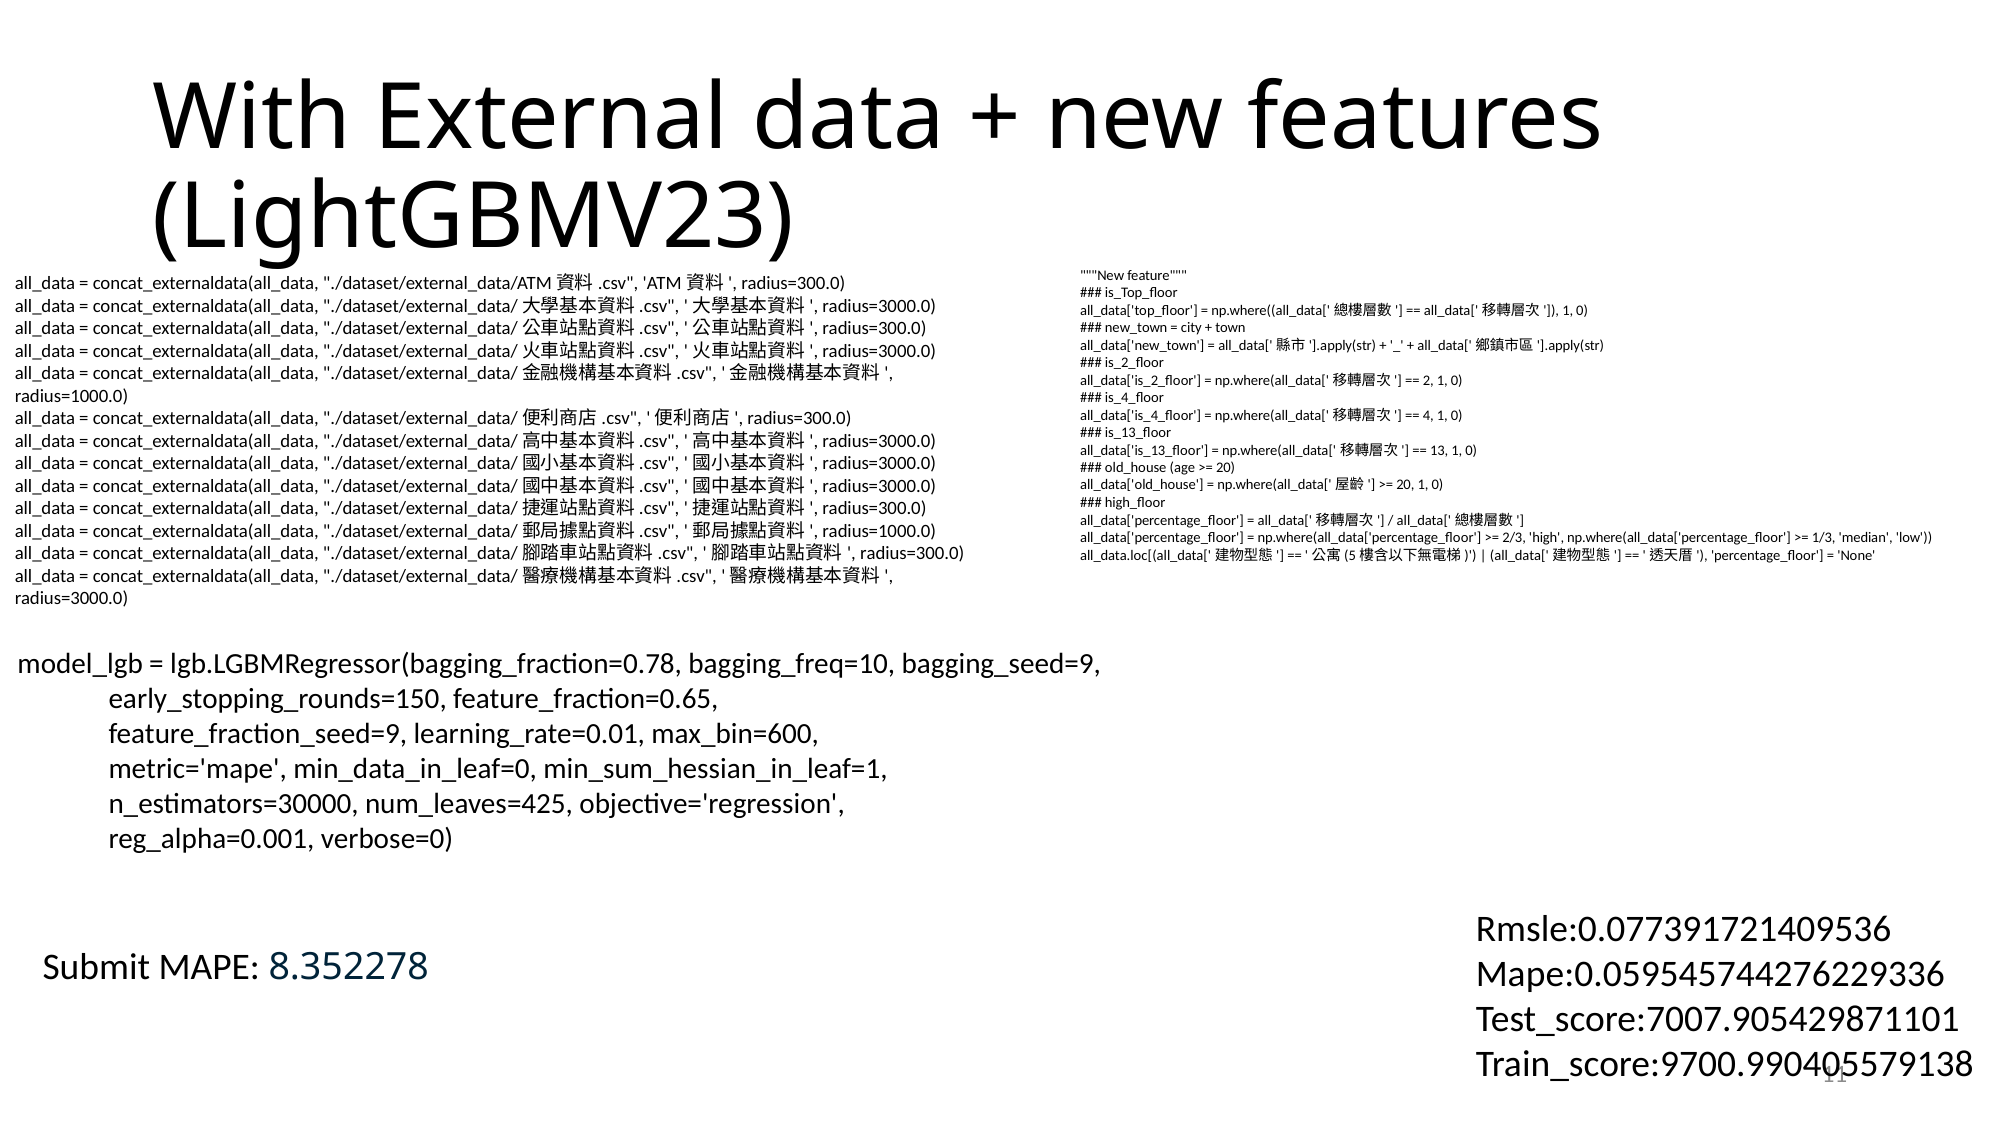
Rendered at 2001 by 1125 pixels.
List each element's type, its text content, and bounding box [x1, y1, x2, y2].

slide_number 11 [1412, 1042, 1863, 1103]
text_box Rmsle:0.077391721409536 Mape:0.059545744276229336 Test_score:7007.905429871101 Train_score:9700.990405579138 [1461, 896, 2000, 1092]
text_box model_lgb = lgb.LGBMRegressor(bagging_fraction=0.78, bagging_freq=10, bagging_seed=9, early_stopping_rounds=150, feature_fraction=0.65, feature_fraction_seed=9, learning_rate=0.01, max_bin=600, metric='mape', min_data_in_leaf=0, min_sum_hessian_in_leaf=1, n_estimators=30000, num_leaves=425, objective='regression', reg_alpha=0.001, verbose=0) [2, 637, 1484, 862]
title With External data + new features (LightGBMV23) [137, 59, 1863, 278]
text_box all_data = concat_externaldata(all_data, "./dataset/external_data/ATM資料.csv", 'ATM資料', radius=300.0) all_data = concat_externaldata(all_data, "./dataset/external_data/大學基本資料.csv", '大學基本資料', radius=3000.0) all_data = concat_externaldata(all_data, "./dataset/external_data/公車站點資料.csv", '公車站點資料', radius=300.0) all_data = concat_externaldata(all_data, "./dataset/external_data/火車站點資料.csv", '火車站點資料', radius=3000.0) all_data = concat_externaldata(all_data, "./dataset/external_data/金融機構基本資料.csv", '金融機構基本資料', radius=1000.0) all_data = concat_externaldata(all_data, "./dataset/external_data/便利商店.csv", '便利商店', radius=300.0) all_data = concat_externaldata(all_data, "./dataset/external_data/高中基本資料.csv", '高中基本資料', radius=3000.0) all_data = concat_externaldata(all_data, "./dataset/external_data/國小基本資料.csv", '國小基本資料', radius=3000.0) all_data = concat_externaldata(all_data, "./dataset/external_data/國中基本資料.csv", '國中基本資料', radius=3000.0) all_data = concat_externaldata(all_data, "./dataset/external_data/捷運站點資料.csv", '捷運站點資料', radius=300.0) all_data = concat_externaldata(all_data, "./dataset/external_data/郵局據點資料.csv", '郵局據點資料', radius=1000.0) all_data = concat_externaldata(all_data, "./dataset/external_data/腳踏車站點資料.csv", '腳踏車站點資料', radius=300.0) all_data = concat_externaldata(all_data, "./dataset/external_data/醫療機構基本資料.csv", '醫療機構基本資料', radius=3000.0) [0, 263, 1018, 616]
text_box """New feature""" ### is_Top_floor all_data['top_floor'] = np.where((all_data['總樓層數'] == all_data['移轉層次']), 1, 0) ### new_town = city + town all_data['new_town'] = all_data['縣市'].apply(str) + '_' + all_data['鄉鎮市區'].apply(str) ### is_2_floor all_data['is_2_floor'] = np.where(all_data['移轉層次'] == 2, 1, 0) ### is_4_floor all_data['is_4_floor'] = np.where(all_data['移轉層次'] == 4, 1, 0) ### is_13_floor all_data['is_13_floor'] = np.where(all_data['移轉層次'] == 13, 1, 0) ### old_house (age >= 20) all_data['old_house'] = np.where(all_data['屋齡'] >= 20, 1, 0) ### high_floor all_data['percentage_floor'] = all_data['移轉層次'] / all_data['總樓層數'] all_data['percentage_floor'] = np.where(all_data['percentage_floor'] >= 2/3, 'high', np.where(all_data['percentage_floor'] >= 1/3, 'median', 'low')) all_data.loc[(all_data['建物型態'] == '公寓(5樓含以下無電梯)') | (all_data['建物型態'] == '透天厝'), 'percentage_floor'] = 'None' [1065, 258, 1964, 571]
text_box Submit MAPE: 8.352278 [27, 934, 466, 995]
